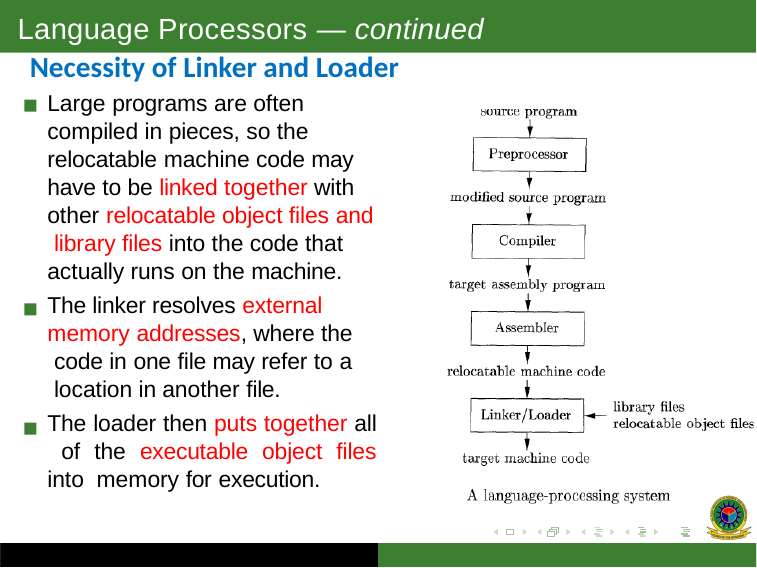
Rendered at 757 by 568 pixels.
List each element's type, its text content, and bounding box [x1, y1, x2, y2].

text_box [24, 99, 37, 112]
text_box [24, 422, 37, 435]
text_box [0, 542, 757, 568]
text_box [506, 529, 514, 535]
text_box [24, 303, 37, 316]
title Language Processors — continued [15, 7, 487, 106]
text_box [580, 526, 615, 537]
text_box Necessity of Linker and Loader [15, 41, 415, 91]
text_box [386, 109, 754, 504]
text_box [624, 526, 659, 537]
text_box [0, 0, 756, 53]
text_box Large programs are often compiled in pieces, so the relocatable machine code may have to be linked together with other relocatable object files and library files into the code that actually runs on the machine. The linker resolves external memory addresses, where the code in one file may refer to a location in another file. The loader then puts together all of the executable object files into memory for execution. [45, 91, 378, 493]
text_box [537, 527, 571, 537]
text_box [706, 495, 752, 541]
